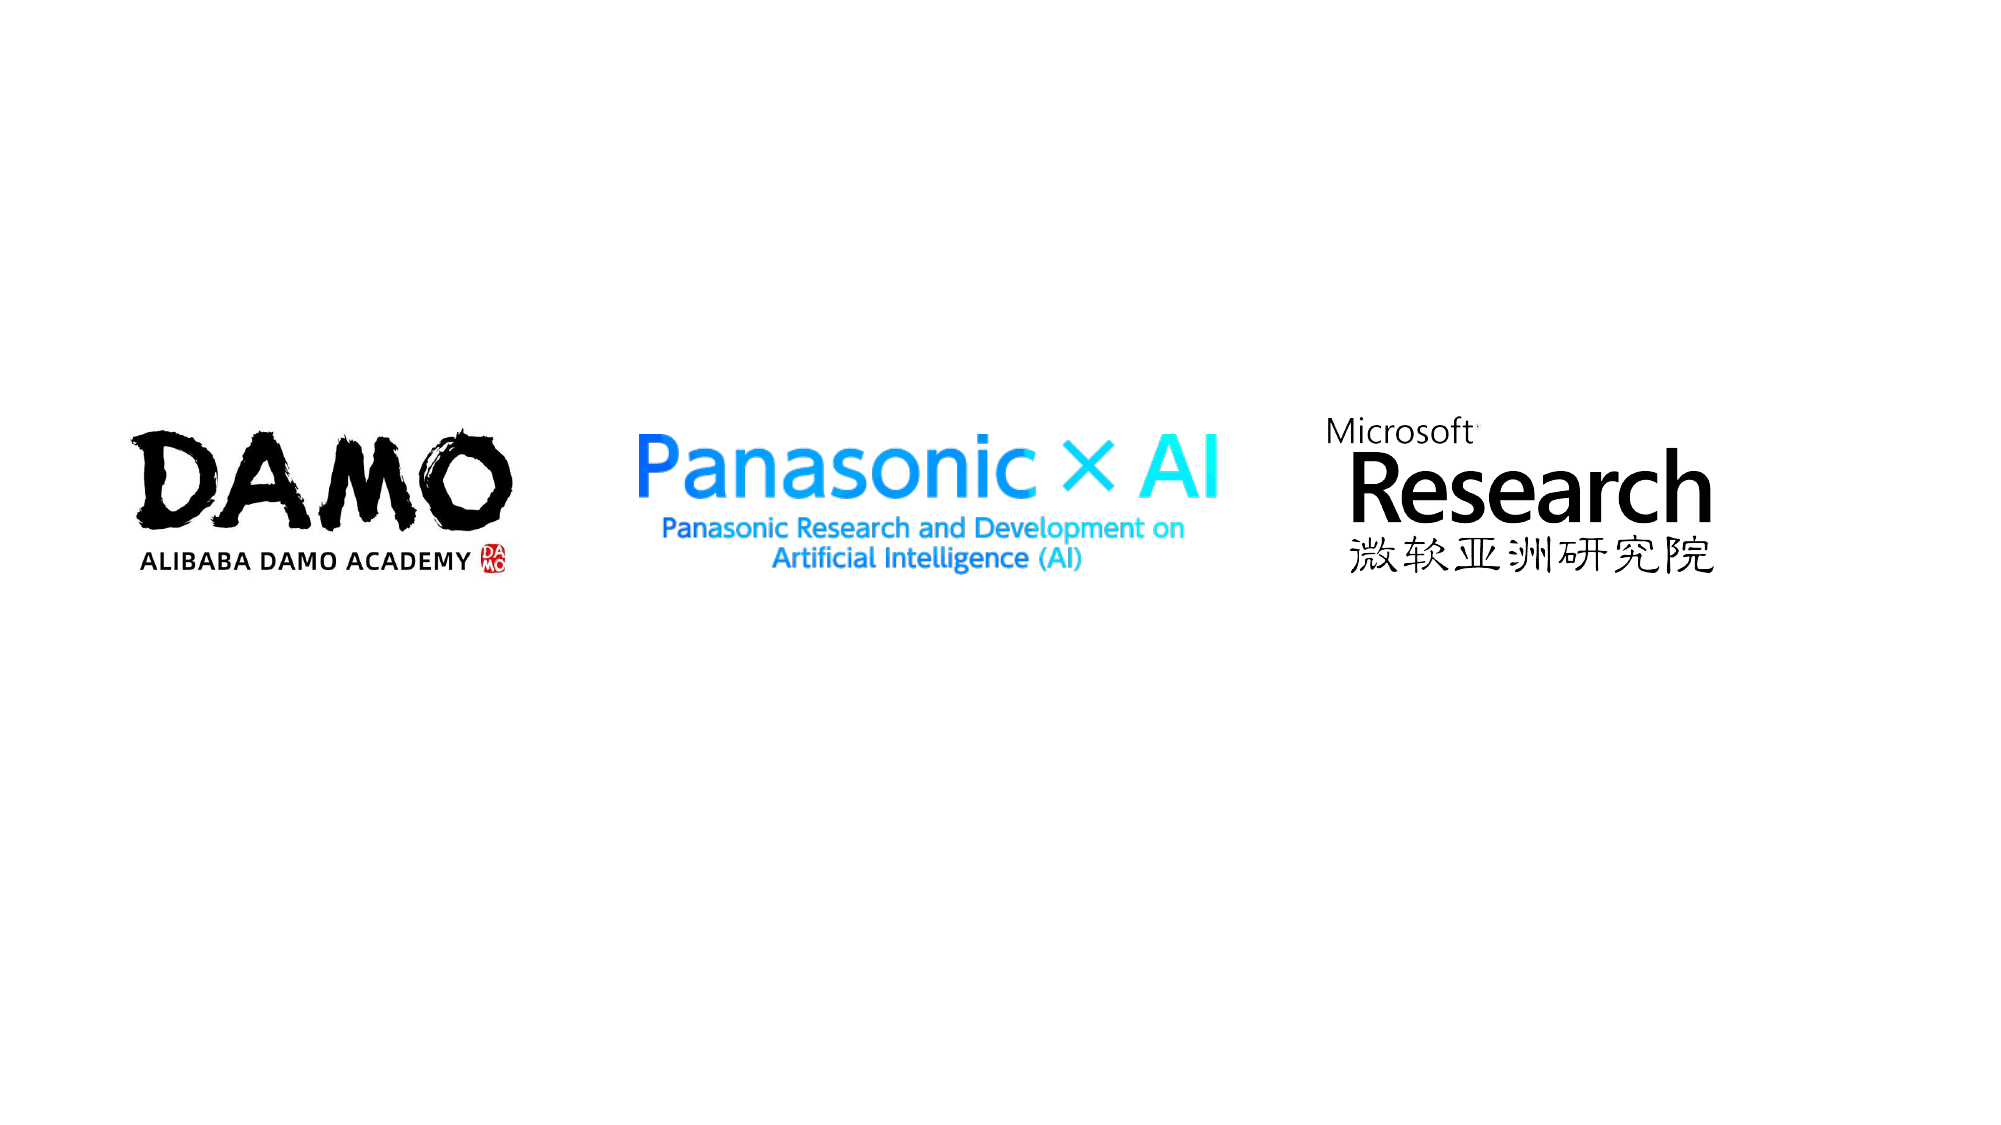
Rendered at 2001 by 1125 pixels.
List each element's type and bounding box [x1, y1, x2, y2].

picture [123, 426, 519, 587]
picture [639, 434, 1217, 576]
picture [1311, 403, 1734, 602]
